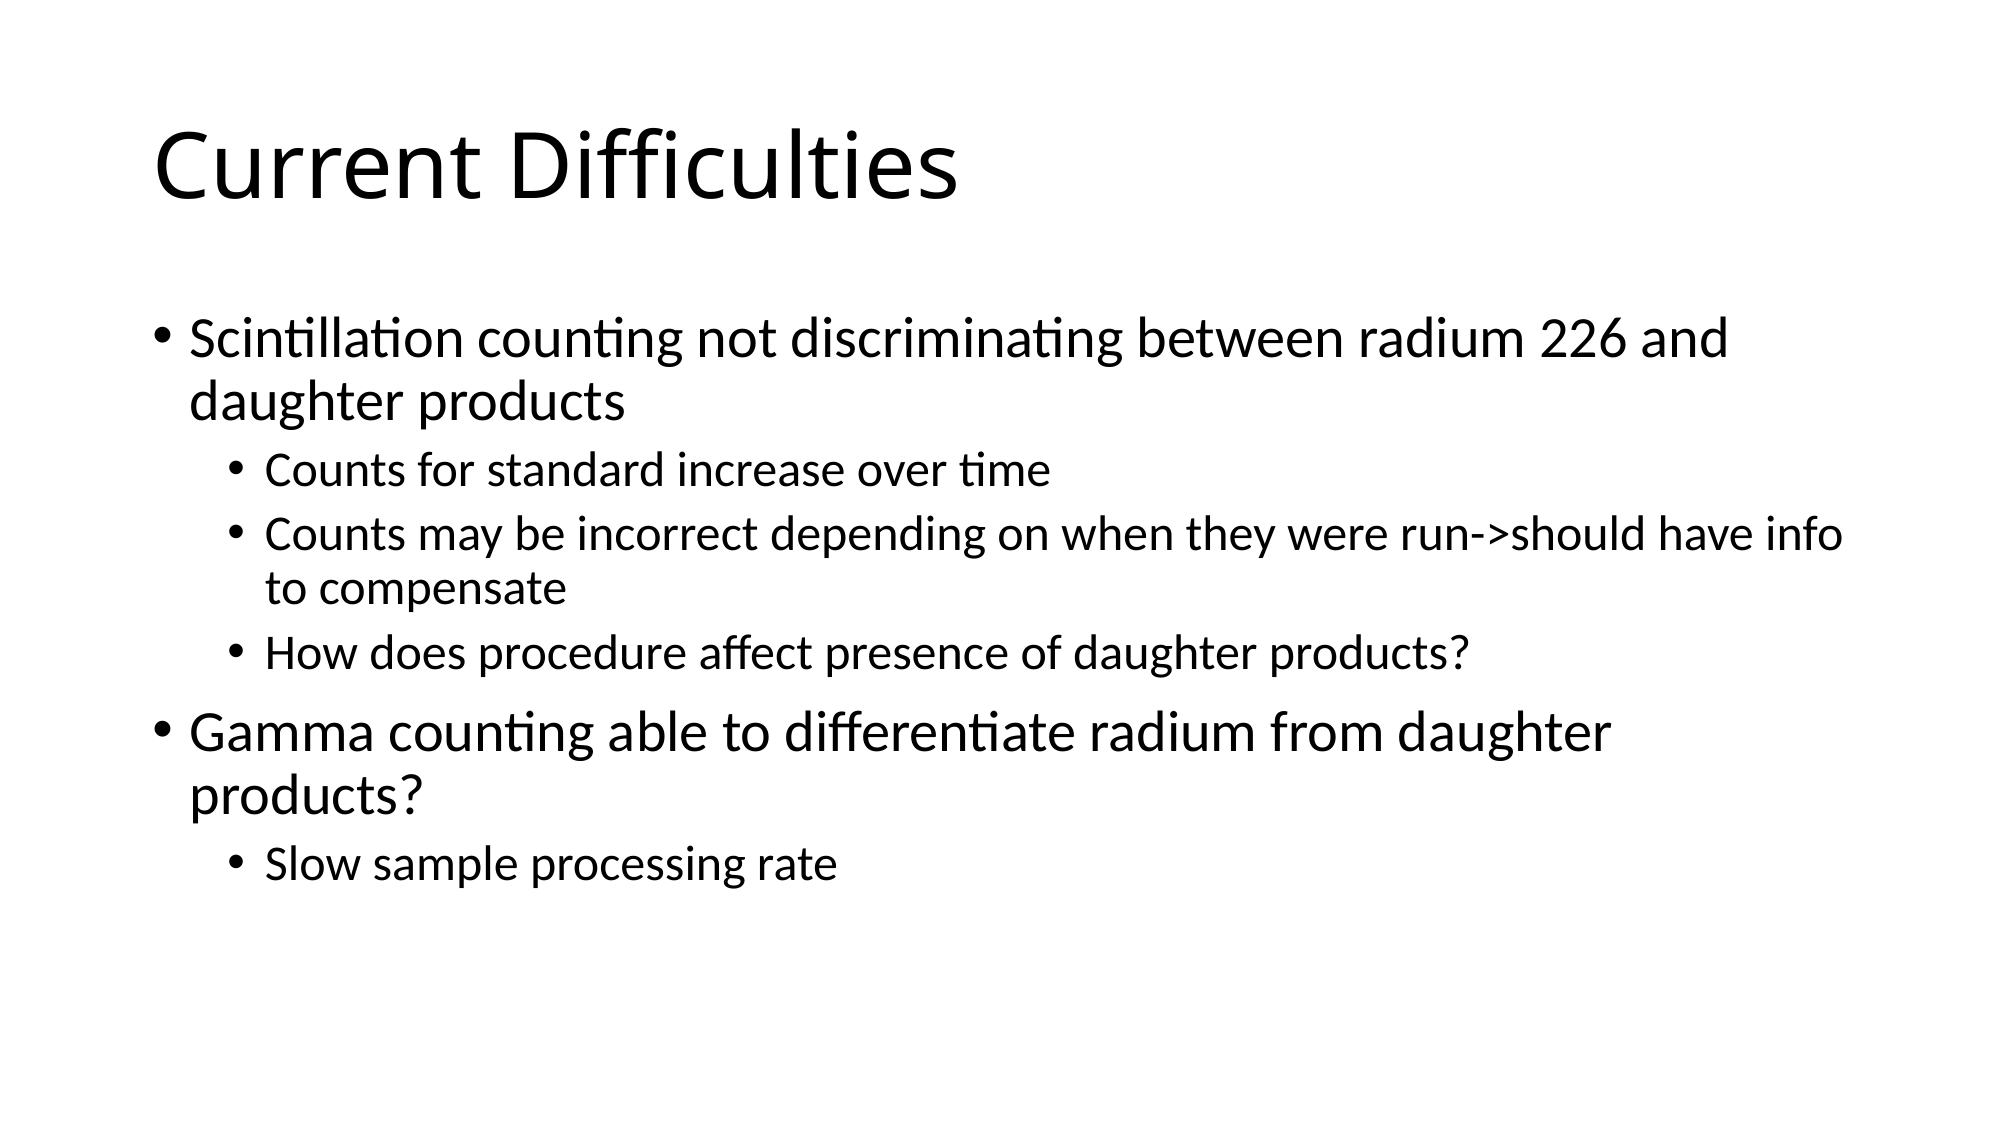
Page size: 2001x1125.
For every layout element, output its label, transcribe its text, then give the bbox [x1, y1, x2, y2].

title Current Difficulties [137, 59, 1863, 278]
list Scintillation counting not discriminating between radium 226 and daughter products Counts for standard increase over time Counts may be incorrect depending on when they were run->should have info to compensate How does procedure affect presence of daughter products? Gamma counting able to differentiate radium from daughter products? Slow sample processing rate [137, 299, 1863, 1014]
